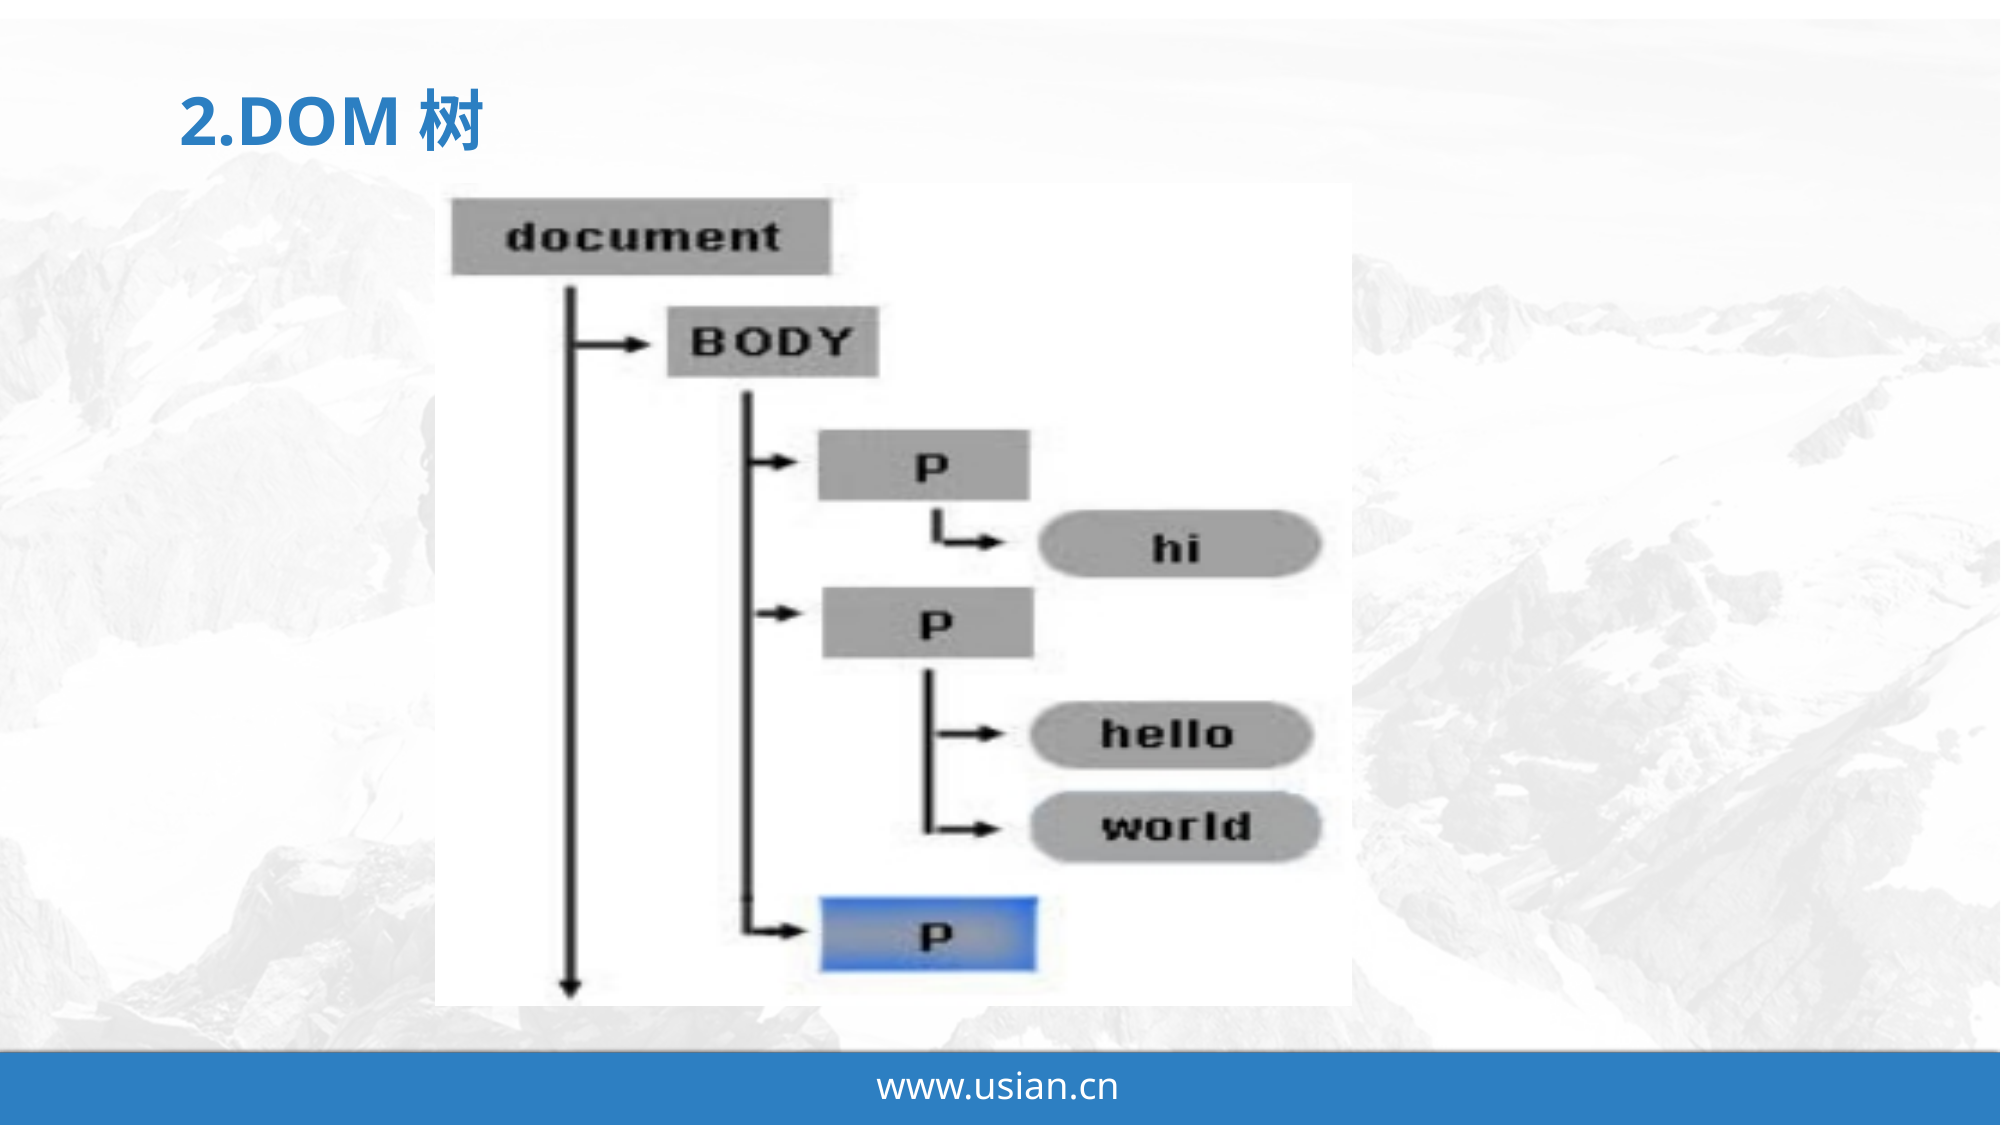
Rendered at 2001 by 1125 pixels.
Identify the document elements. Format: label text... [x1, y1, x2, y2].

title 2.DOM树 [138, 59, 1202, 168]
picture [0, 0, 2001, 1125]
